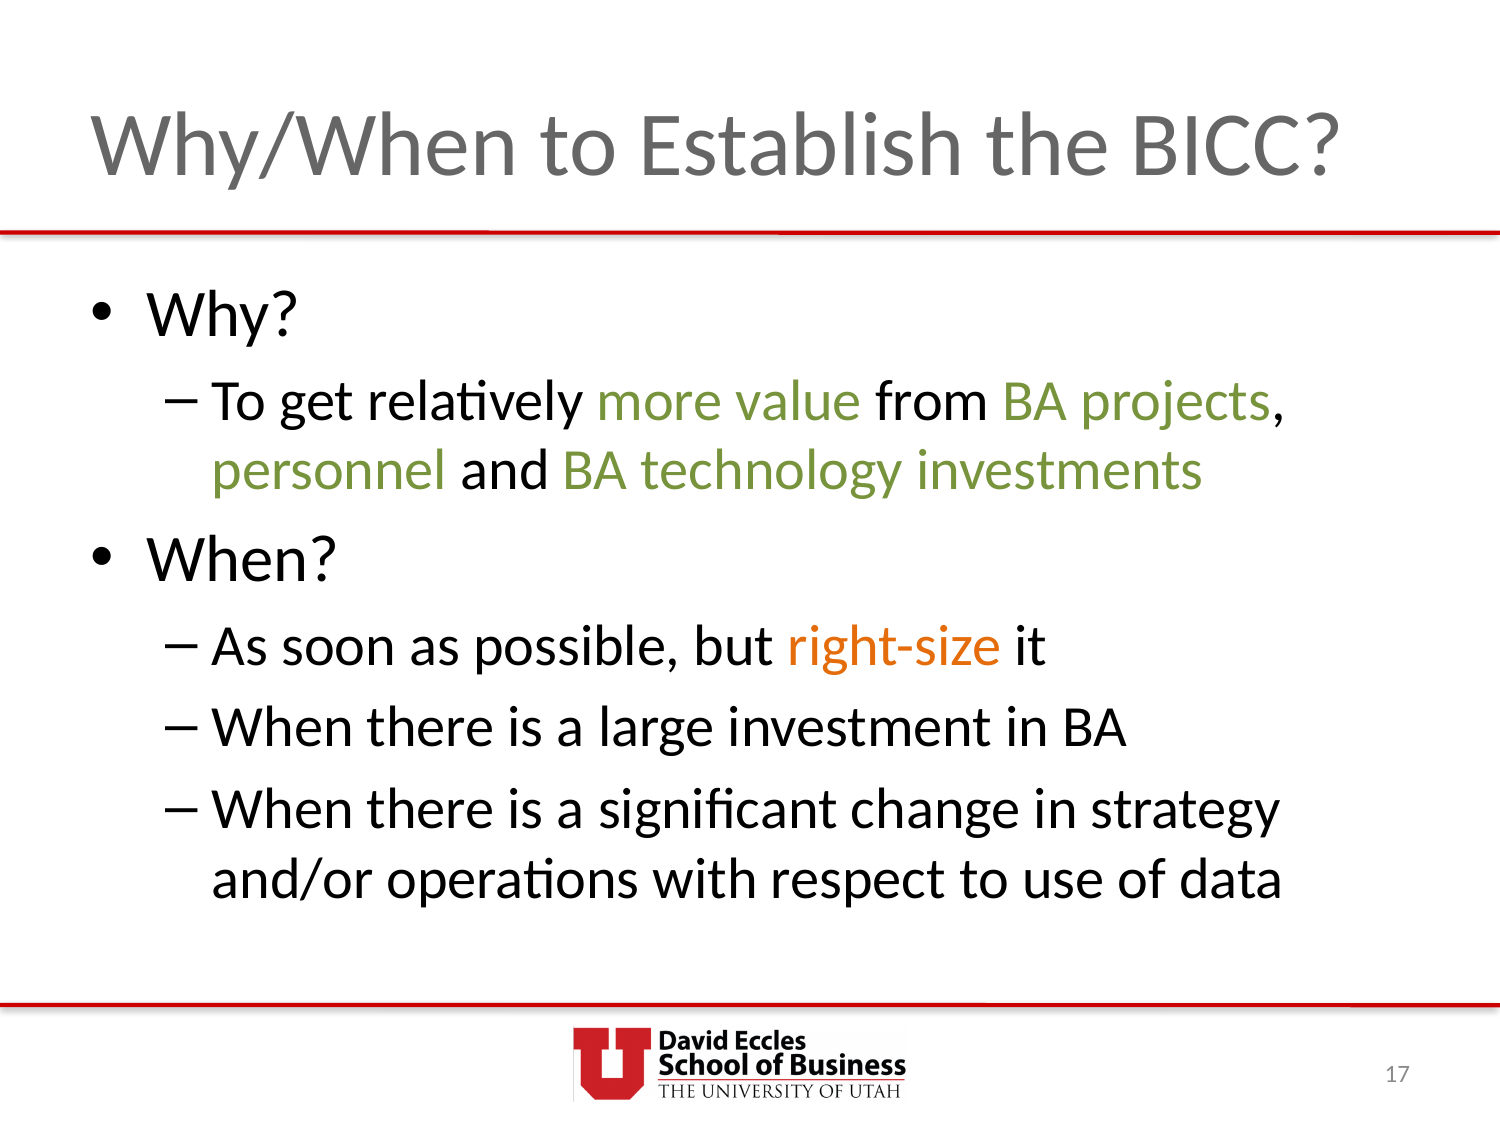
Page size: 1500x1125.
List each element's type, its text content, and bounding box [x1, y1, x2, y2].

list Why? To get relatively more value from BA projects, personnel and BA technology investments When? As soon as possible, but right-size it When there is a large investment in BA When there is a significant change in strategy and/or operations with respect to use of data [75, 262, 1425, 1005]
picture [573, 1026, 907, 1102]
title Why/When to Establish the BICC? [75, 45, 1425, 233]
slide_number 17 [1074, 1042, 1425, 1103]
